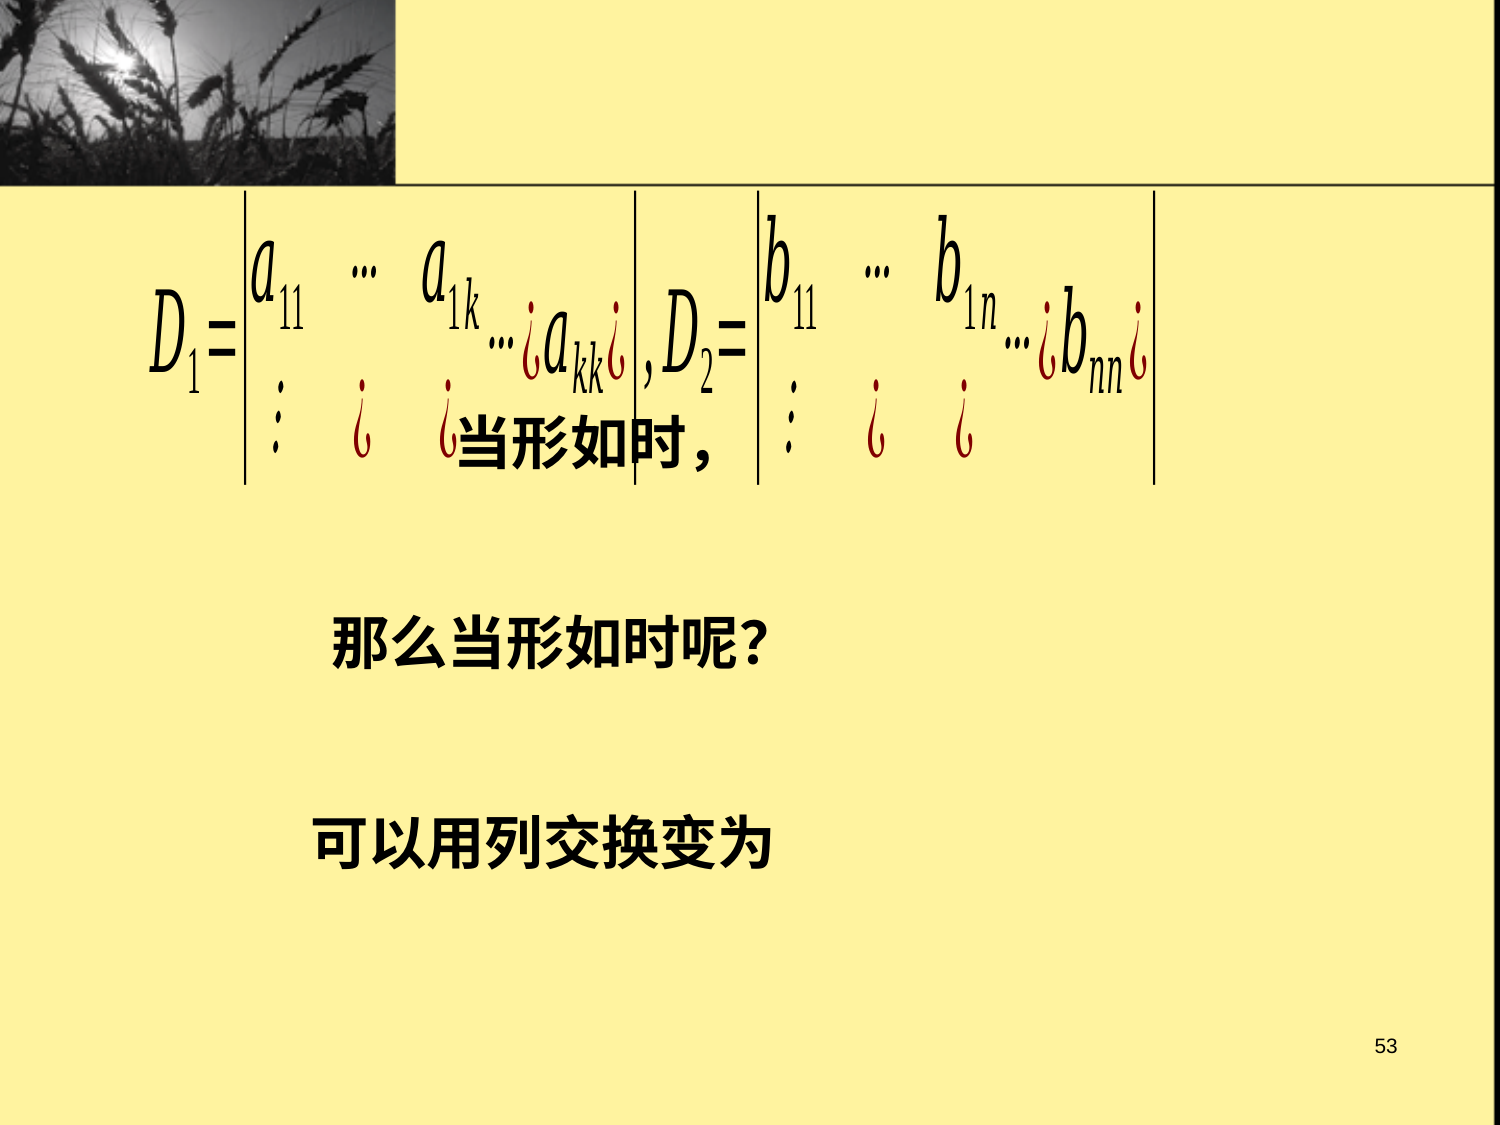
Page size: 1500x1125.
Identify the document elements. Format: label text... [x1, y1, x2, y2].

slide_number 53 [1200, 1025, 1413, 1100]
picture [0, 0, 1500, 1125]
